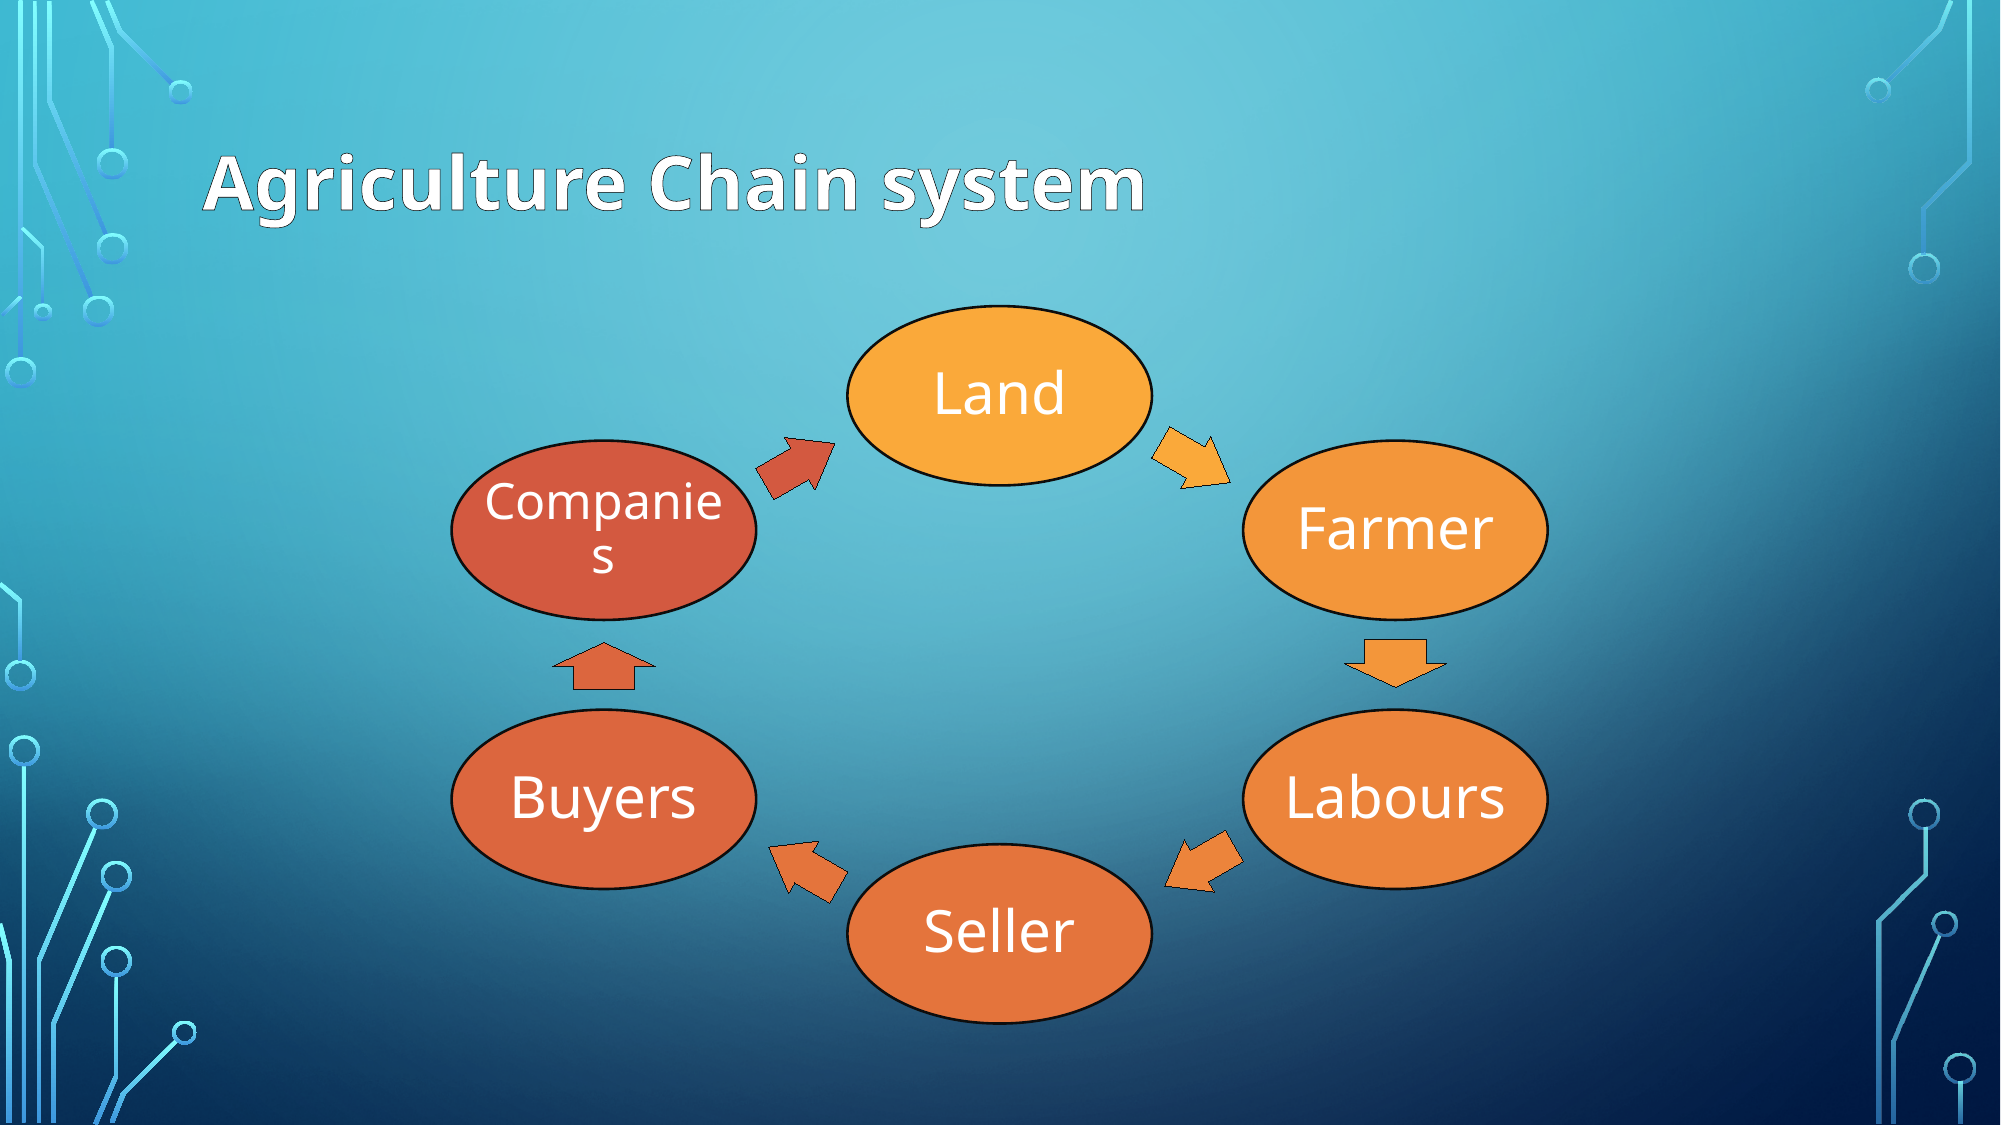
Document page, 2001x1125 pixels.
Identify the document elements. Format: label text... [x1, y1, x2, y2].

title Agriculture Chain system [187, 101, 1813, 270]
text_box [451, 305, 1548, 1024]
